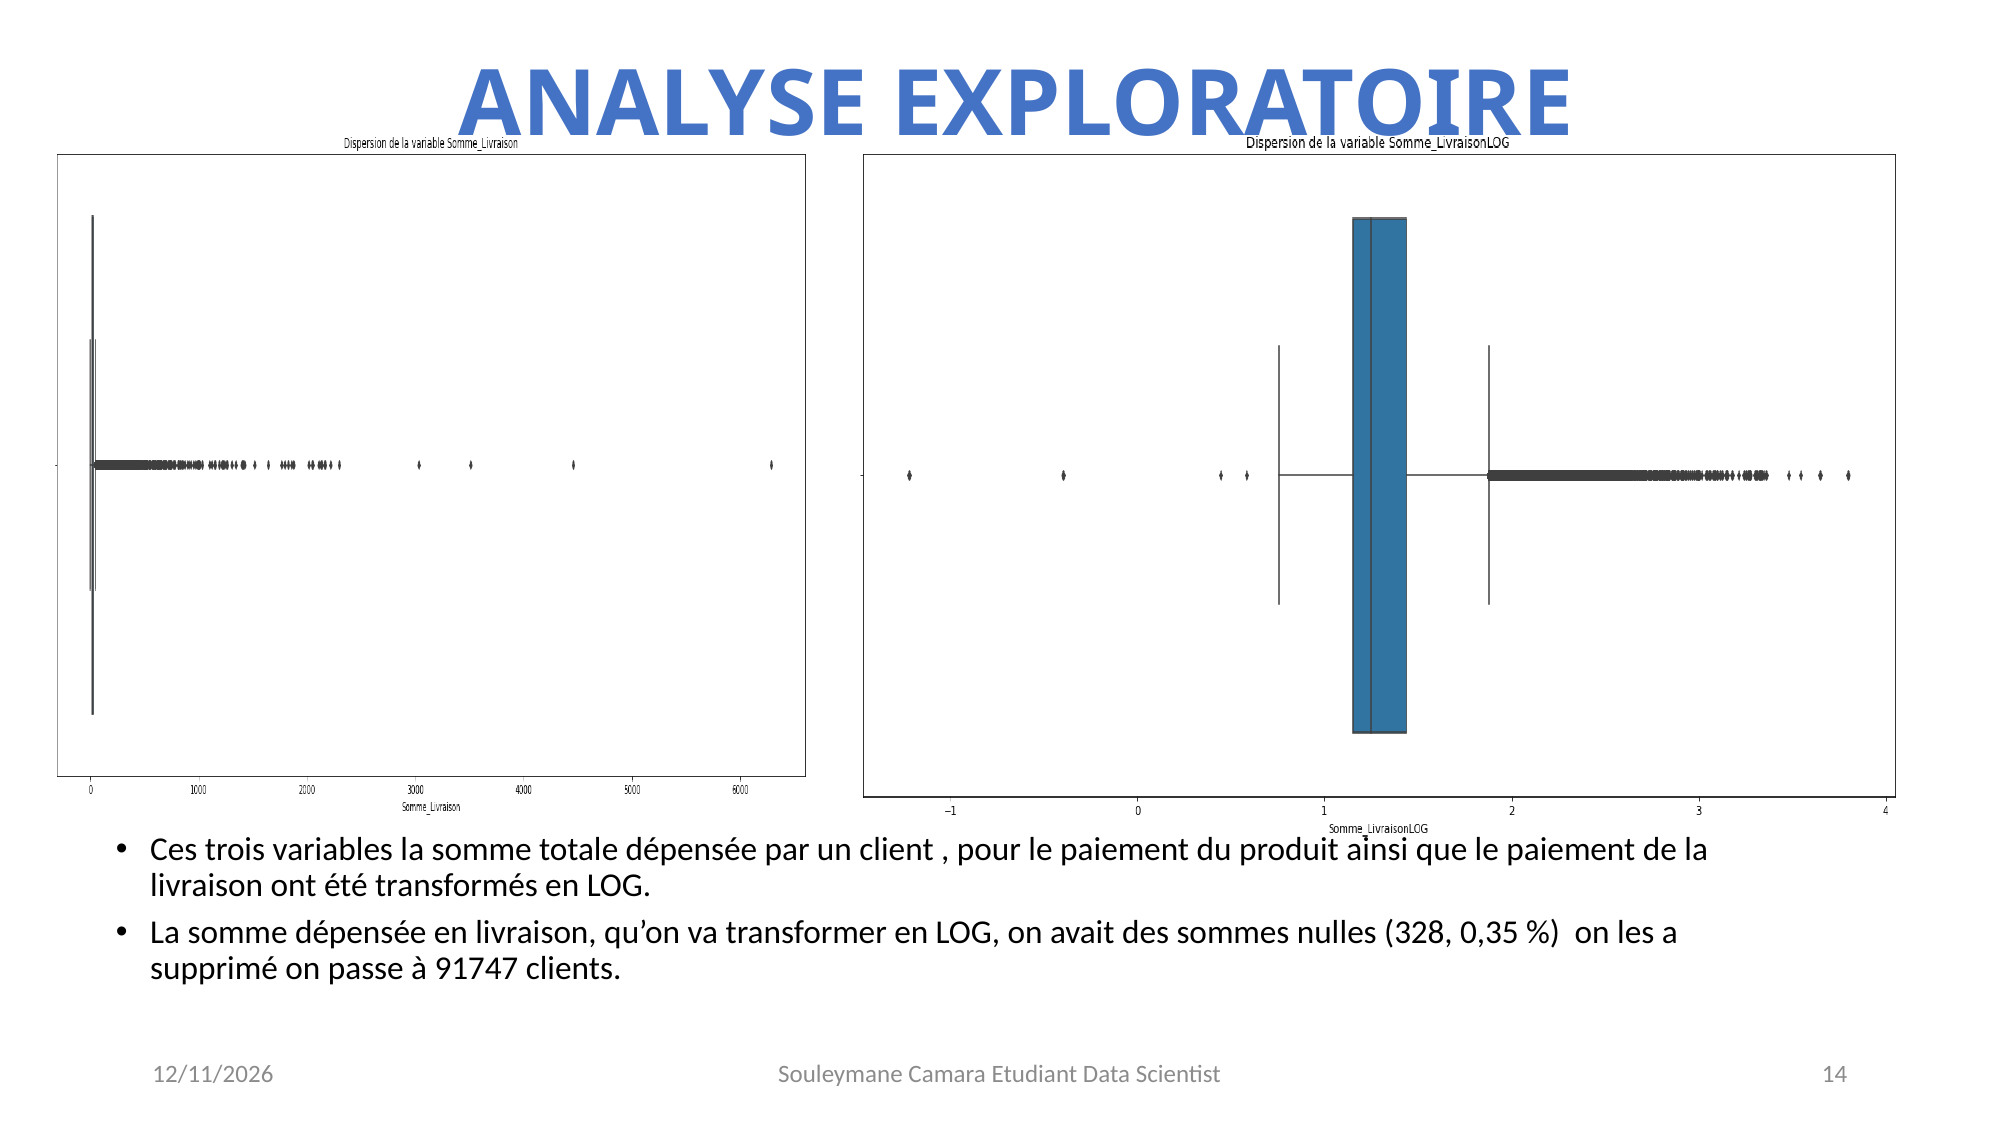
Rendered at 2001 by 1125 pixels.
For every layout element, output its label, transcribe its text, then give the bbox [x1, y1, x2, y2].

picture [49, 129, 809, 821]
slide_number 14 [1412, 1042, 1863, 1103]
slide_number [137, 1042, 588, 1103]
footer Souleymane Camara Etudiant Data Scientist [662, 1042, 1338, 1103]
picture [852, 128, 1900, 843]
title ANALYSE EXPLORATOIRE [154, 42, 1880, 170]
list Ces trois variables la somme totale dépensée par un client , pour le paiement du produit ainsi que le paiement de la livraison ont été transformés en LOG. La somme dépensée en livraison, qu’on va transformer en LOG, on avait des sommes nulles (328, 0,35 %) on les a supprimé on passe à 91747 clients. [100, 824, 1826, 996]
